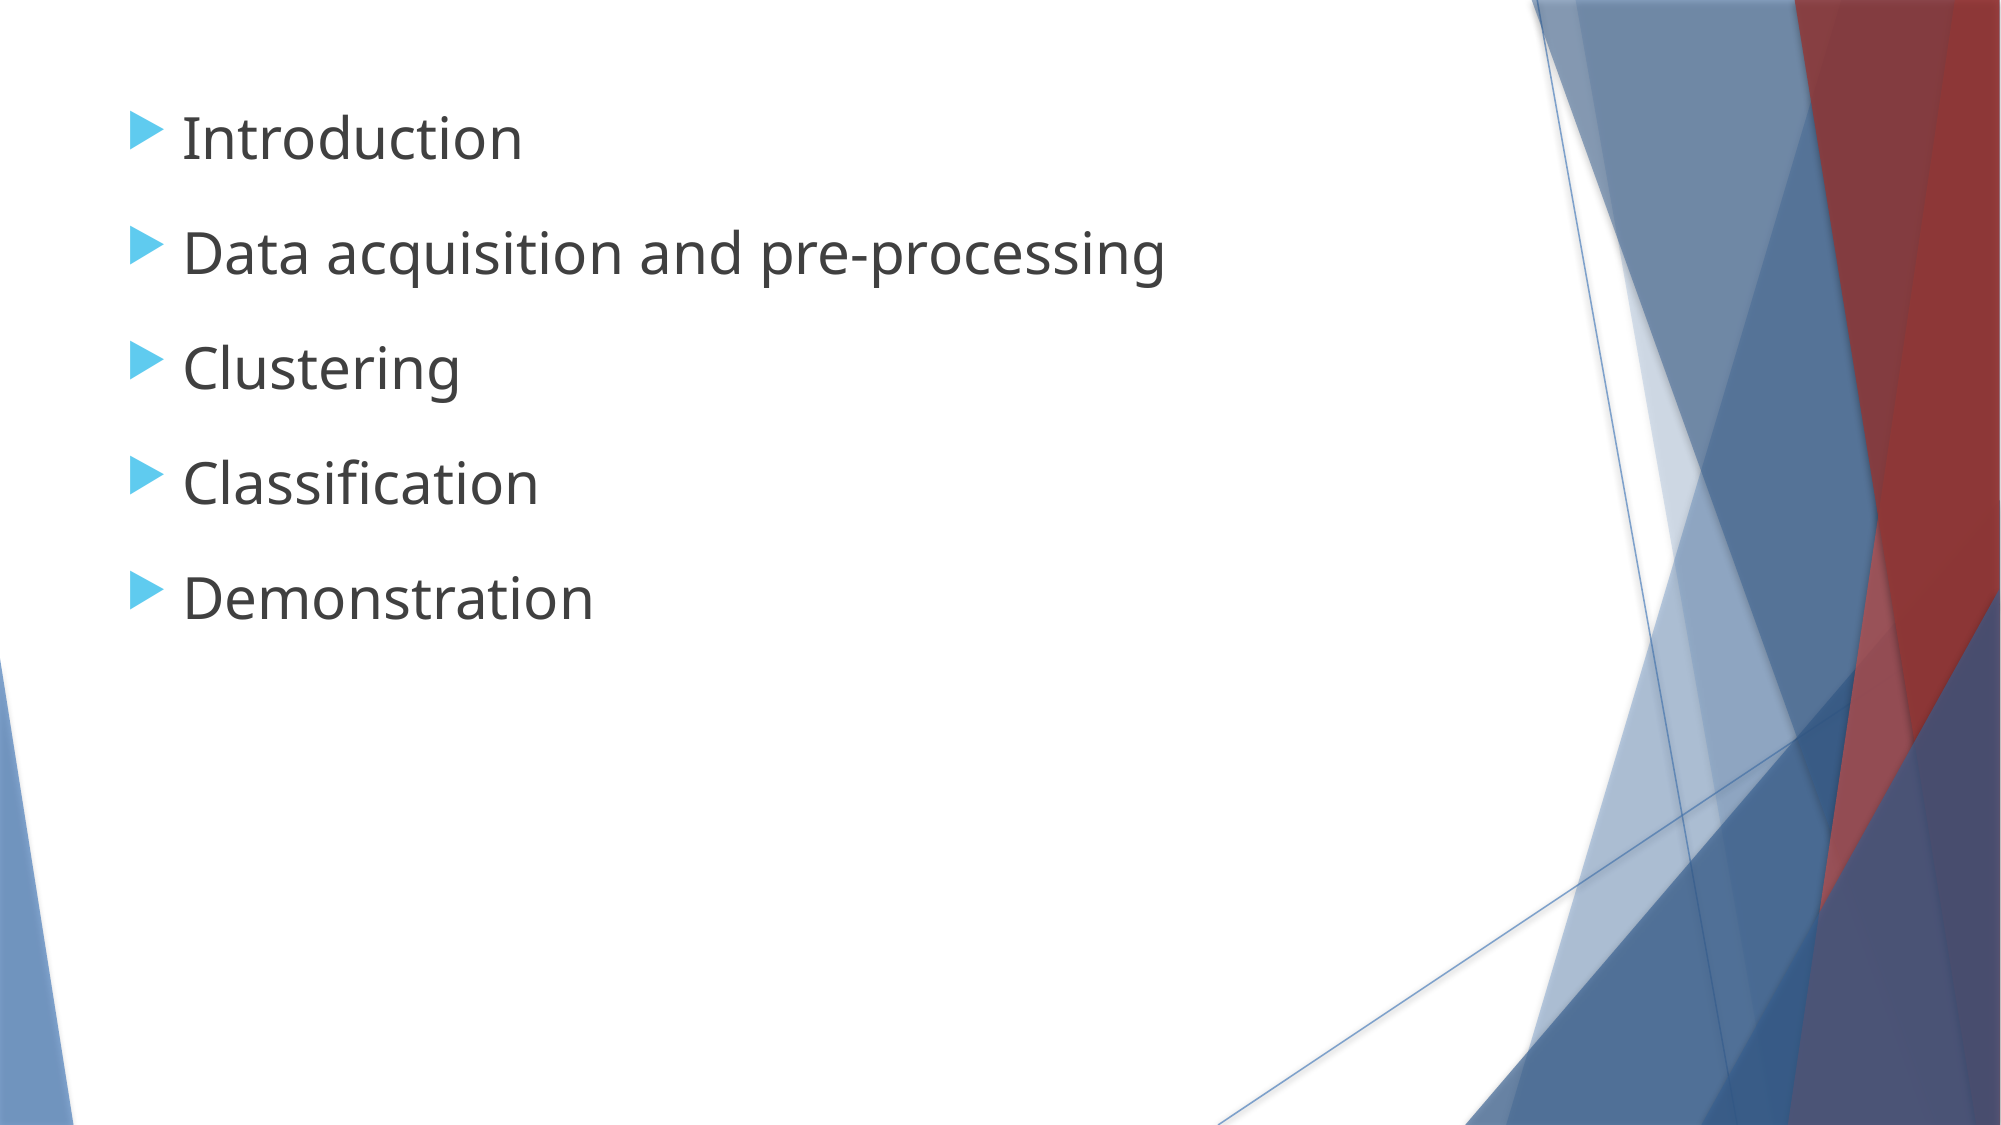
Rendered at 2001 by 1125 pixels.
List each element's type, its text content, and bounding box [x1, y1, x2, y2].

text_box Introduction Data acquisition and pre-processing Clustering Classification Demonstration [111, 93, 1522, 991]
